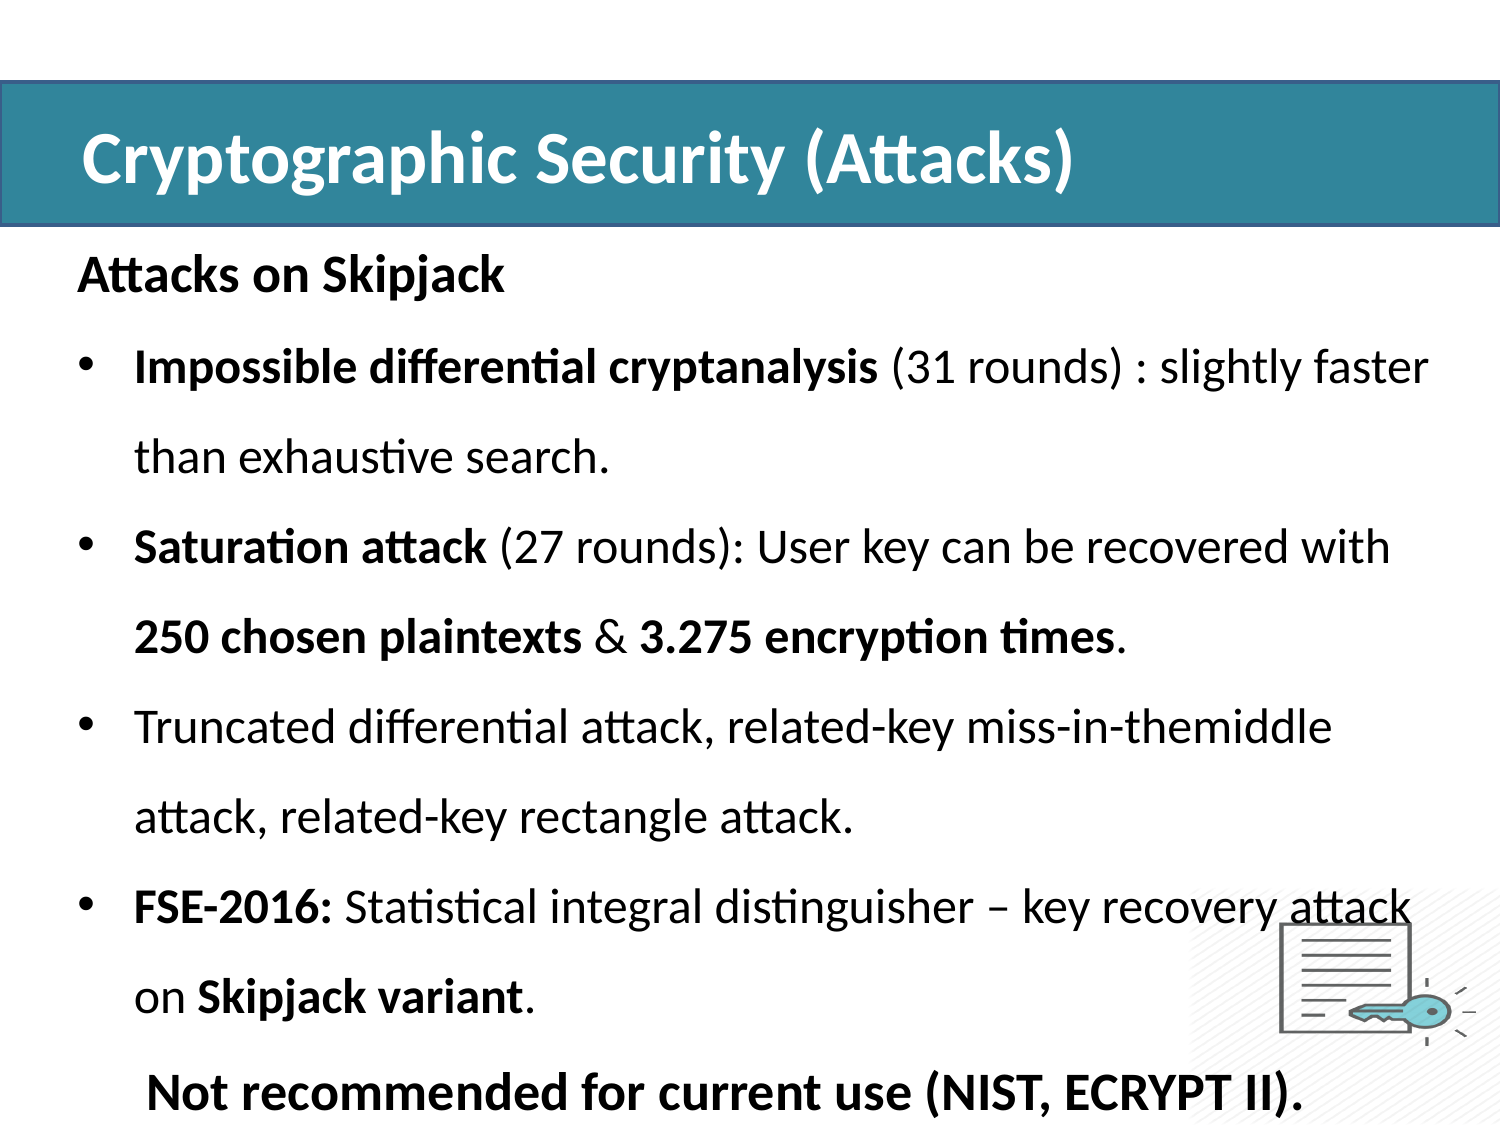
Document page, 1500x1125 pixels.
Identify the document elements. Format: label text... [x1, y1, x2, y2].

text_box Attacks on Skipjack Impossible differential cryptanalysis (31 rounds) : slightly faster than exhaustive search. Saturation attack (27 rounds): User key can be recovered with 250 chosen plaintexts & 3.275 encryption times. Truncated differential attack, related-key miss-in-themiddle attack, related-key rectangle attack. FSE-2016: Statistical integral distinguisher – key recovery attack on Skipjack variant. Not recommended for current use (NIST, ECRYPT II). [62, 198, 1463, 1125]
picture [1187, 887, 1500, 1125]
text_box Cryptographic Security (Attacks) [0, 81, 1500, 225]
